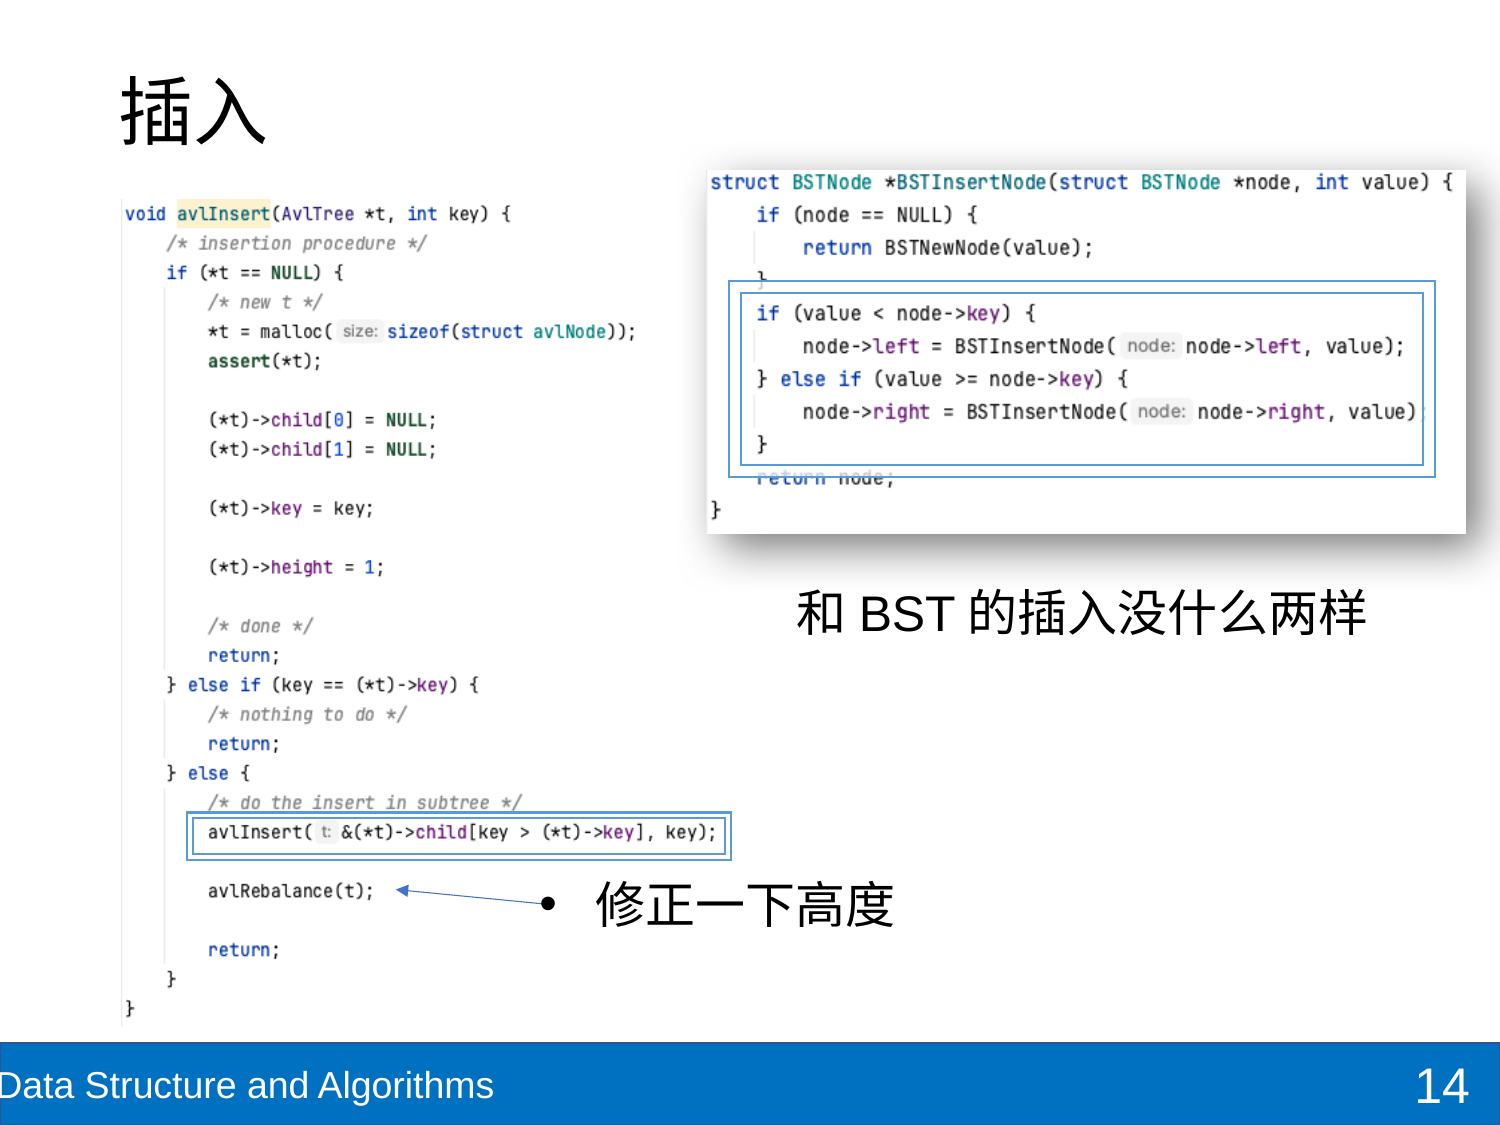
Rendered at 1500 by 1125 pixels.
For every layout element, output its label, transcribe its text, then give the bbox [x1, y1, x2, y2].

text_box 修正一下高度 [750, 865, 911, 941]
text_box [395, 889, 546, 905]
text_box 和BST的插入没什么两样 [782, 574, 1383, 650]
title 插入 [103, 59, 1397, 171]
picture [121, 170, 1466, 1026]
slide_number 14 [1147, 1054, 1485, 1114]
